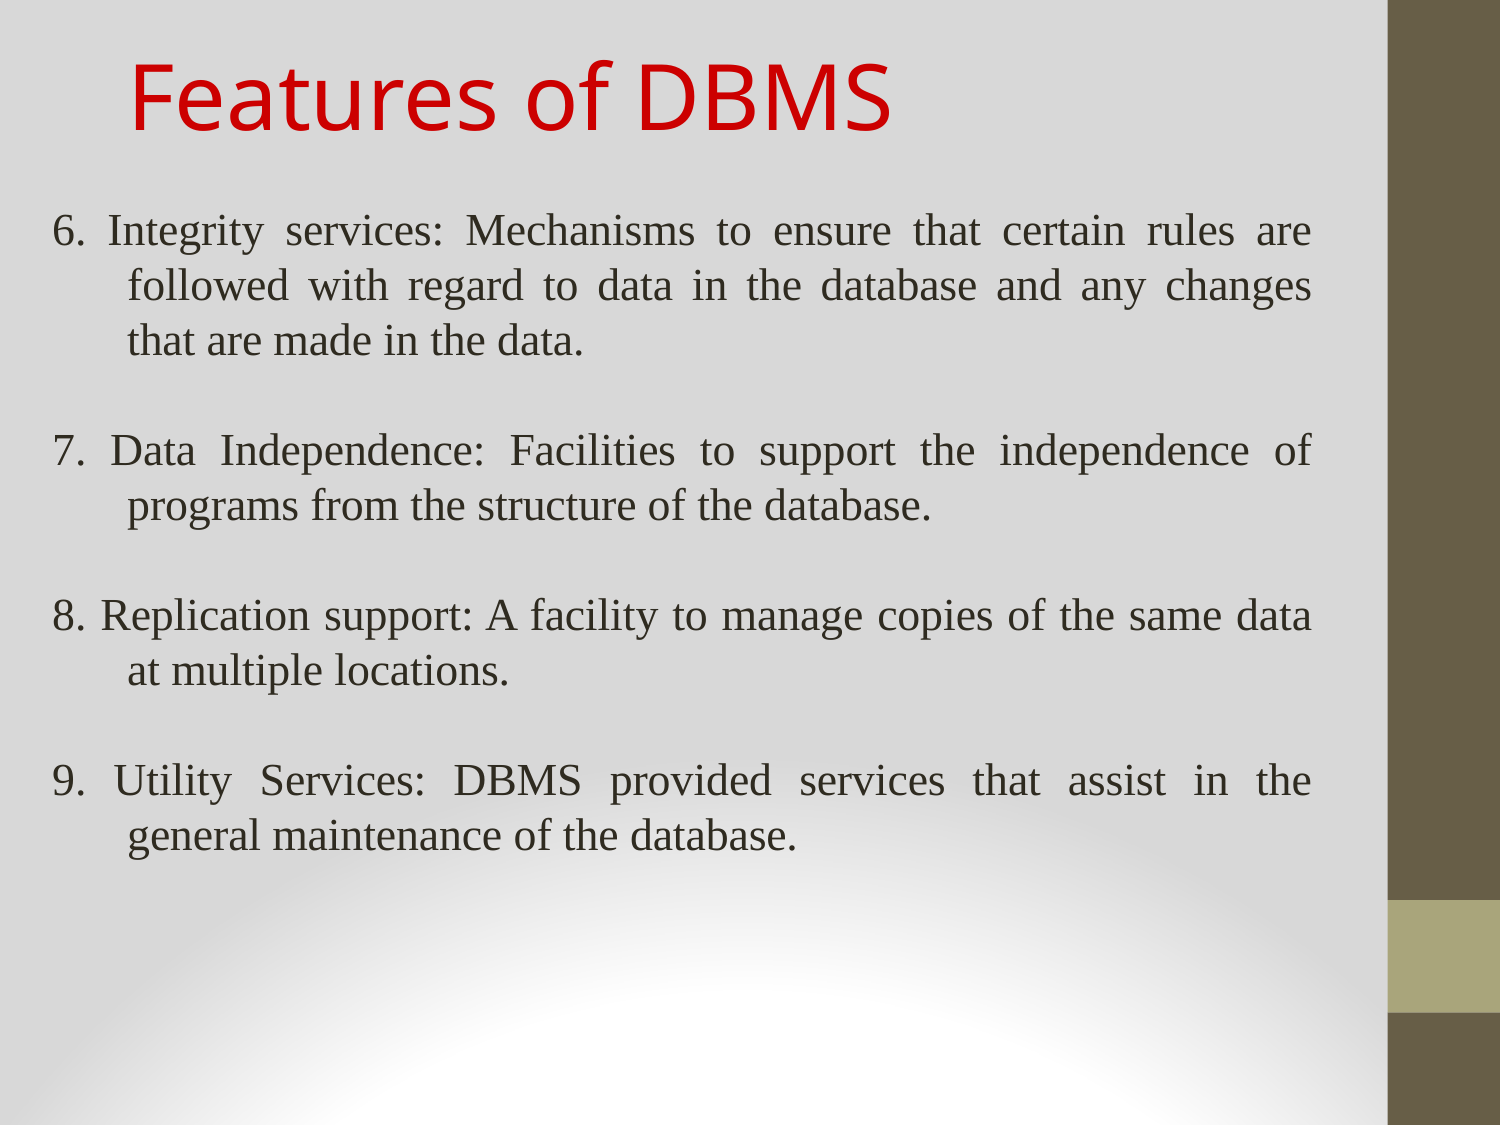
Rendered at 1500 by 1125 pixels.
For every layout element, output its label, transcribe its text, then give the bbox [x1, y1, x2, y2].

list 6. Integrity services: Mechanisms to ensure that certain rules are followed with regard to data in the database and any changes that are made in the data. 7. Data Independence: Facilities to support the independence of programs from the structure of the database. 8. Replication support: A facility to manage copies of the same data at multiple locations. 9. Utility Services: DBMS provided services that assist in the general maintenance of the database. [50, 200, 1313, 829]
text_box Features of DBMS [112, 12, 1388, 175]
picture [0, 0, 1387, 1125]
